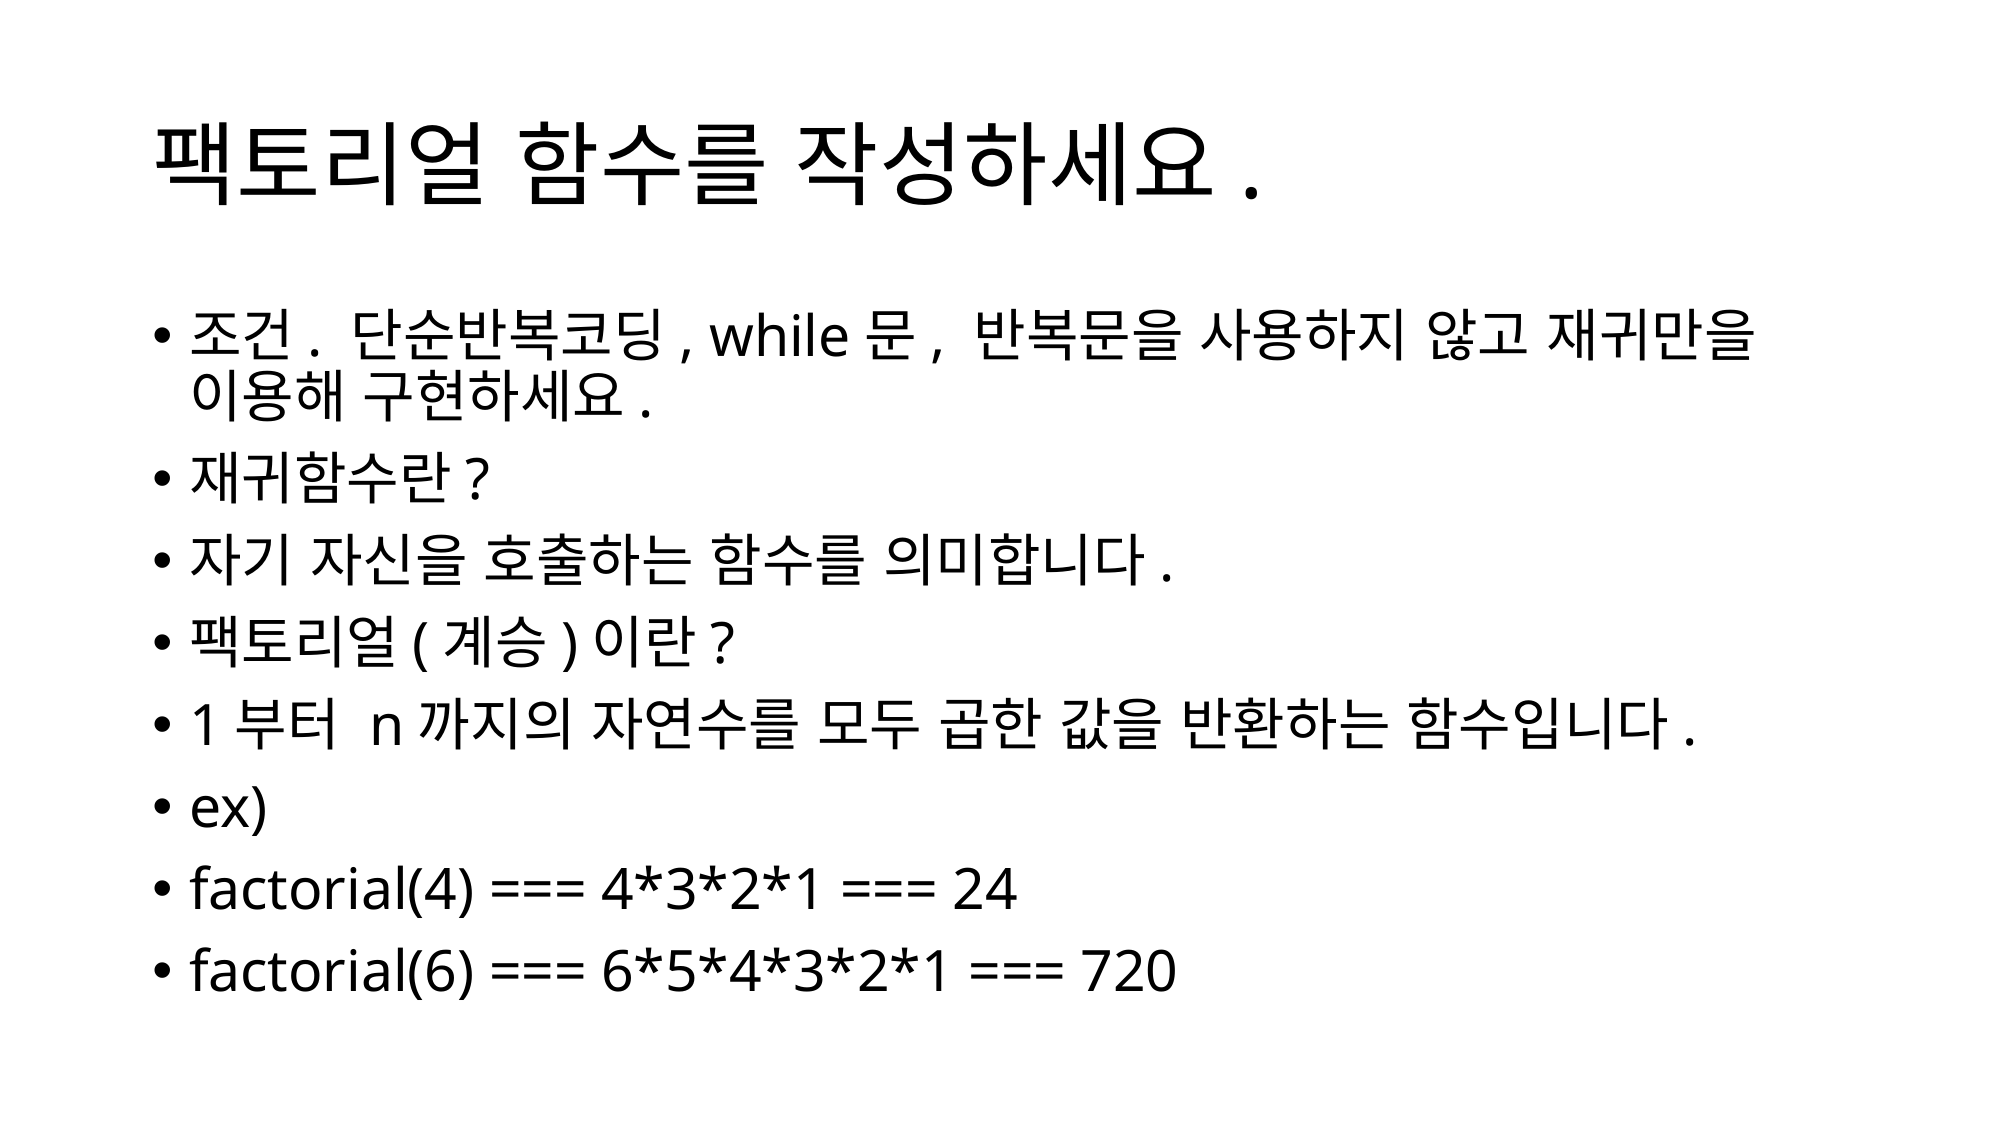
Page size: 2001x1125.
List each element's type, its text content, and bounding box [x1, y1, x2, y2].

title 팩토리얼 함수를 작성하세요. [137, 59, 1863, 278]
list 조건. 단순반복코딩, while문, 반복문을 사용하지 않고 재귀만을 이용해 구현하세요. 재귀함수란? 자기 자신을 호출하는 함수를 의미합니다. 팩토리얼(계승)이란? 1부터 n까지의 자연수를 모두 곱한 값을 반환하는 함수입니다. ex) factorial(4) === 4*3*2*1 === 24 factorial(6) === 6*5*4*3*2*1 === 720 [137, 299, 1863, 1014]
